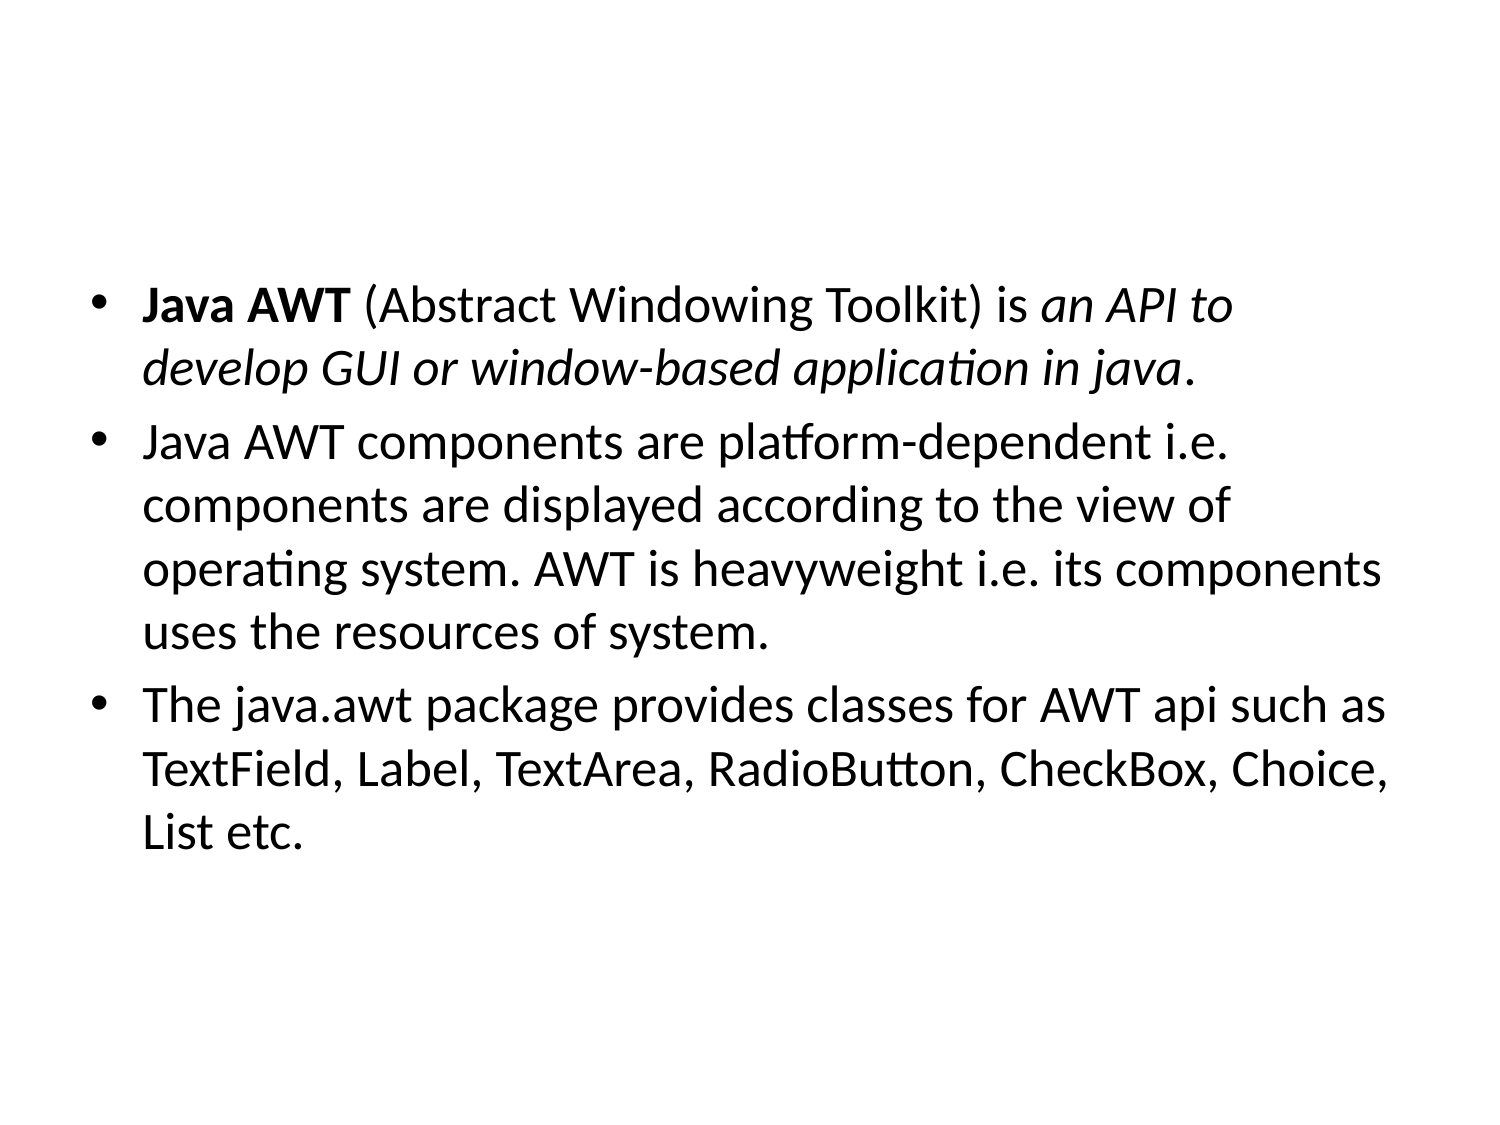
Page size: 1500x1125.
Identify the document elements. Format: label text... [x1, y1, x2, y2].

list Java AWT (Abstract Windowing Toolkit) is an API to develop GUI or window-based application in java. Java AWT components are platform-dependent i.e. components are displayed according to the view of operating system. AWT is heavyweight i.e. its components uses the resources of system. The java.awt package provides classes for AWT api such as TextField, Label, TextArea, RadioButton, CheckBox, Choice, List etc. [75, 262, 1425, 1005]
